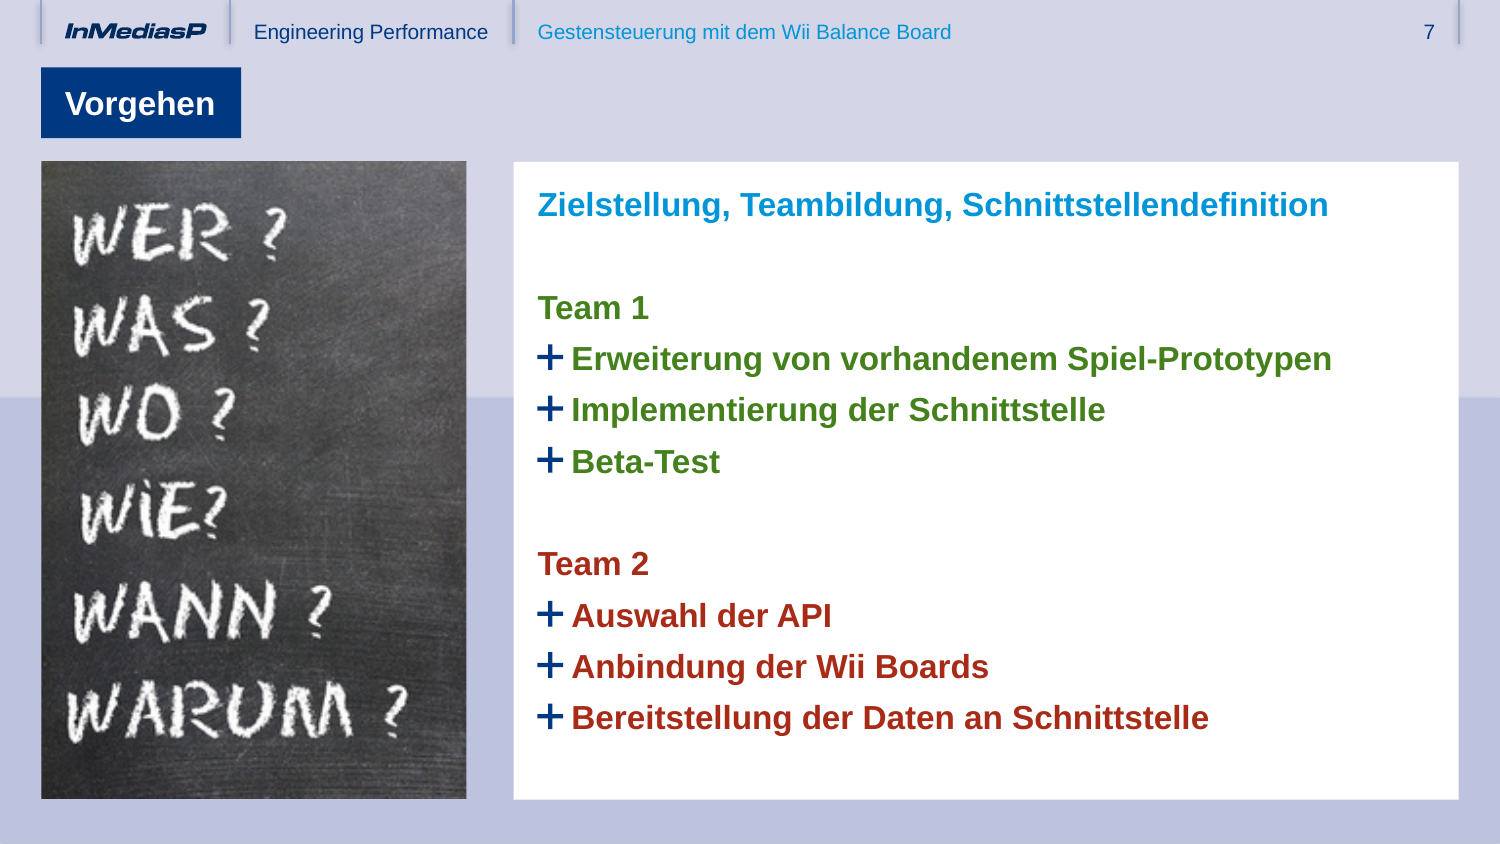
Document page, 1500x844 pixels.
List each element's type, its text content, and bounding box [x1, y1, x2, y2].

list Zielstellung, Teambildung, Schnittstellendefinition Team 1 Erweiterung von vorhandenem Spiel-Prototypen Implementierung der Schnittstelle Beta-Test Team 2 Auswahl der API Anbindung der Wii Boards Bereitstellung der Daten an Schnittstelle [537, 185, 1436, 777]
title Vorgehen [40, 67, 242, 139]
picture [41, 161, 467, 801]
